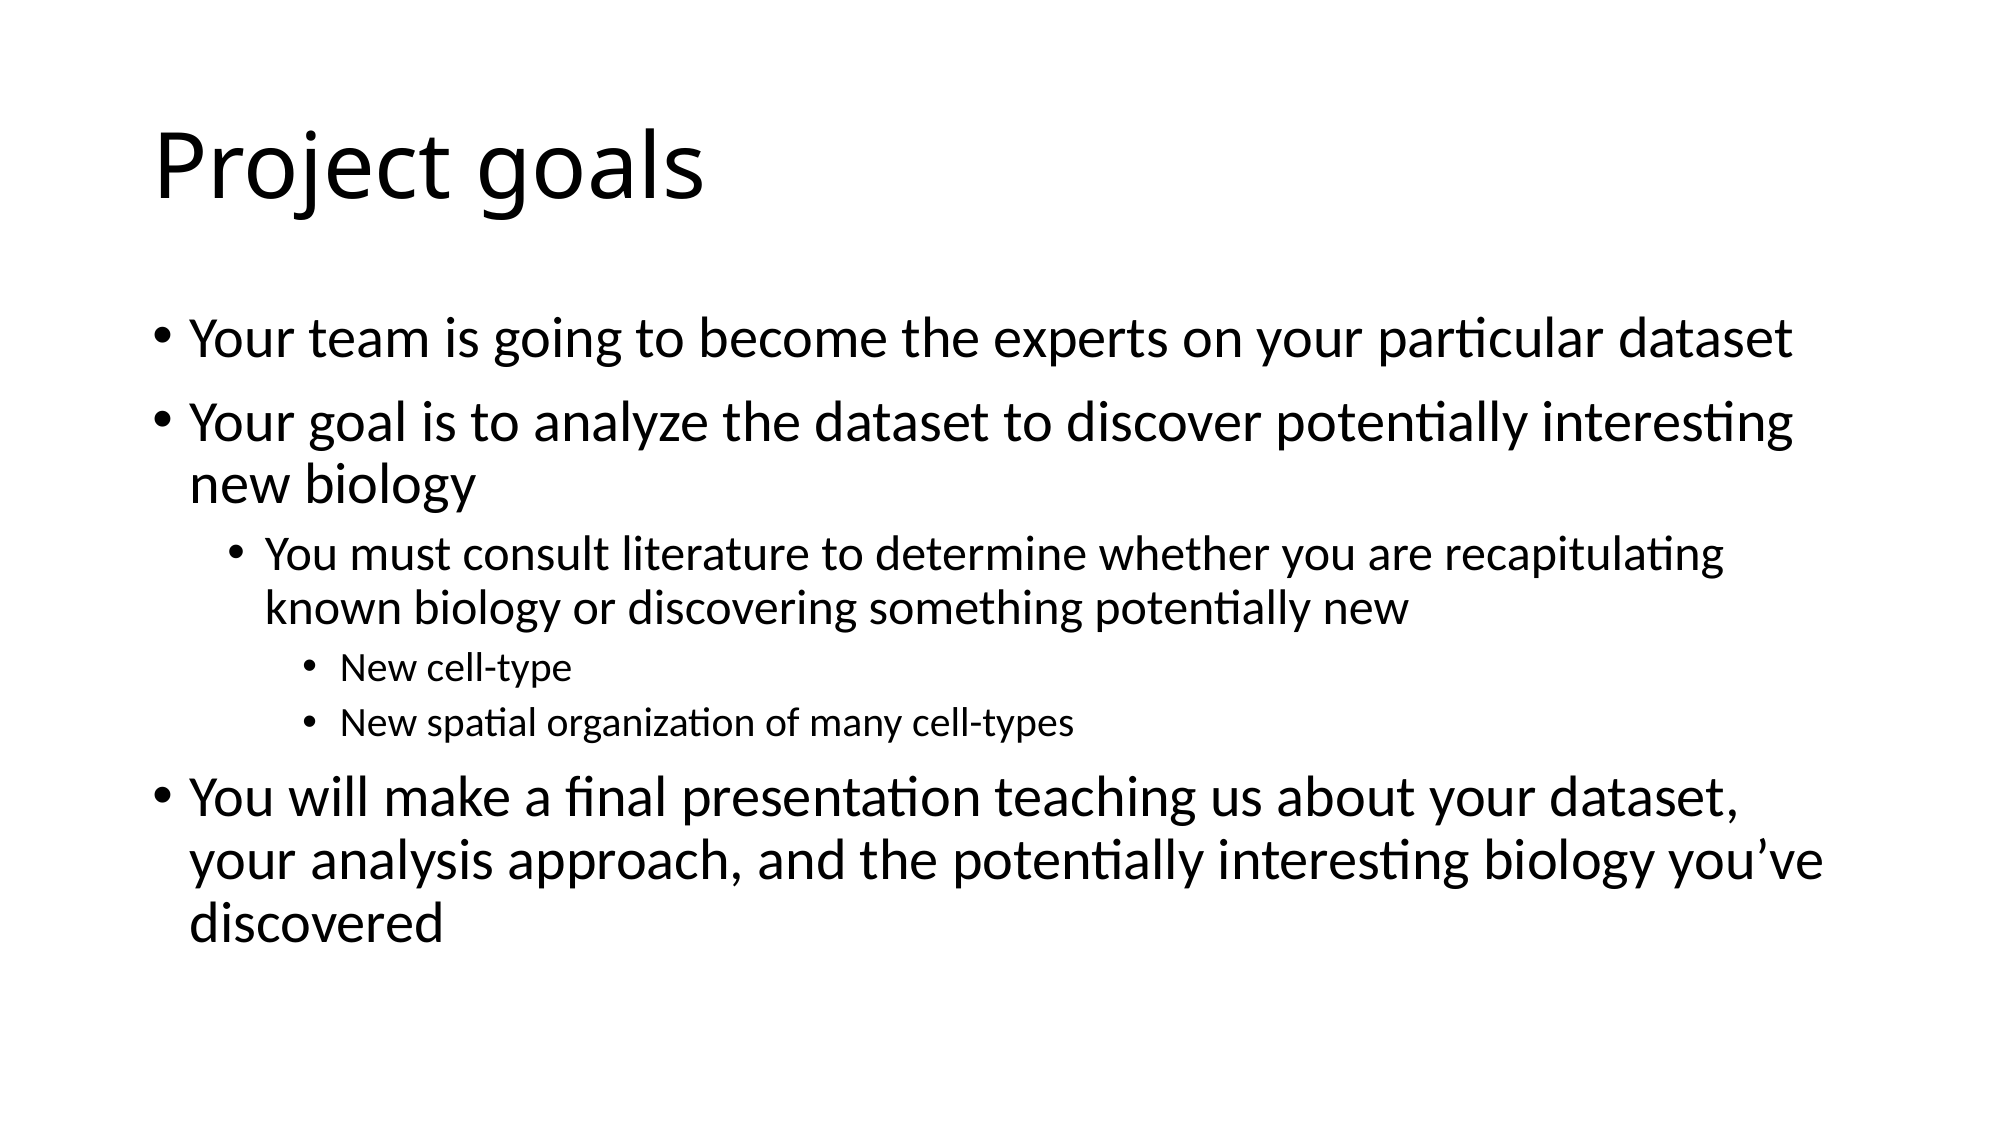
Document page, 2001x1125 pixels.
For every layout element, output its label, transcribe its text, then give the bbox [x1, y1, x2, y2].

title Project goals [137, 59, 1863, 278]
list Your team is going to become the experts on your particular dataset Your goal is to analyze the dataset to discover potentially interesting new biology You must consult literature to determine whether you are recapitulating known biology or discovering something potentially new New cell-type New spatial organization of many cell-types You will make a final presentation teaching us about your dataset, your analysis approach, and the potentially interesting biology you’ve discovered [137, 299, 1863, 1014]
